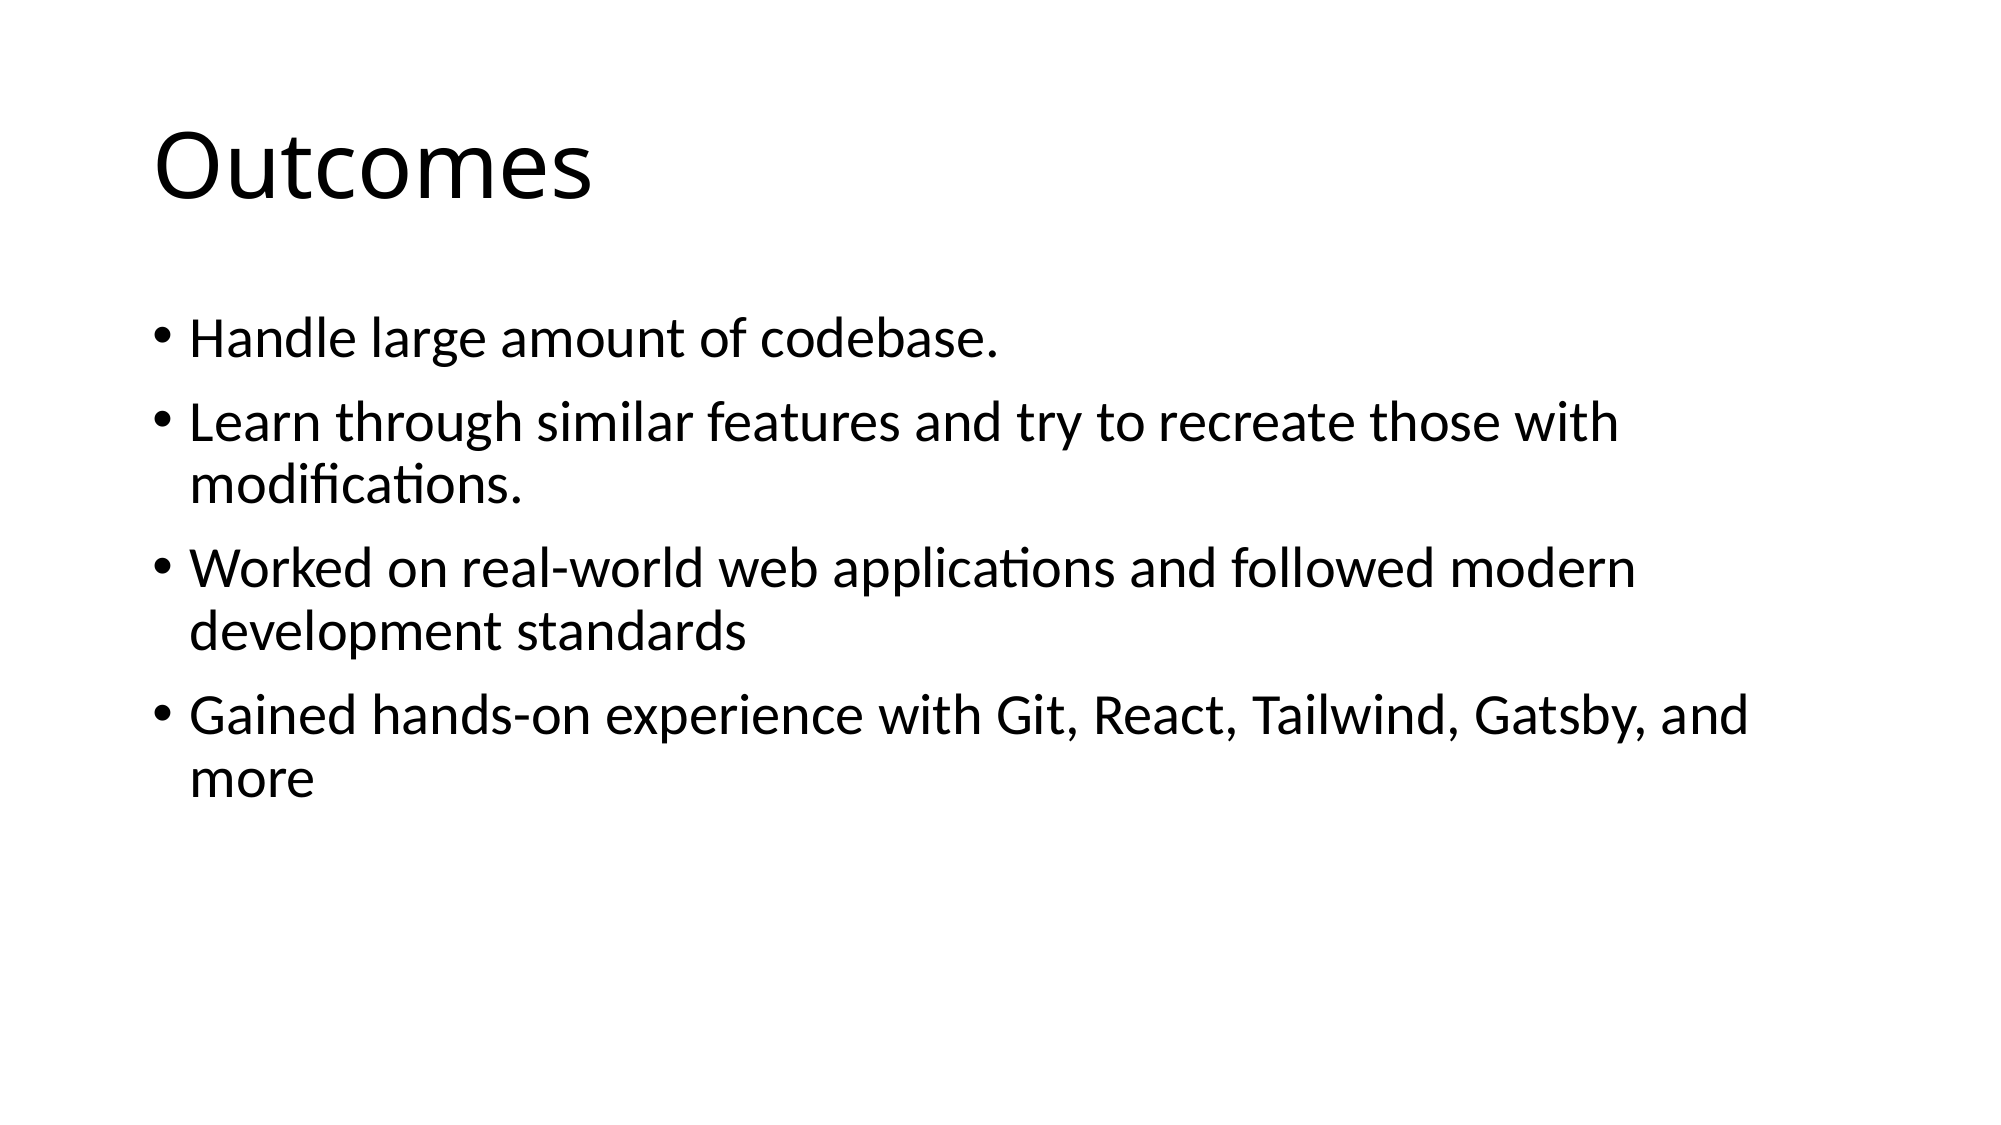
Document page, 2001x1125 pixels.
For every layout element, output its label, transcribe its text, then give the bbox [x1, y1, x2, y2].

title Outcomes [137, 59, 1863, 278]
list Handle large amount of codebase. Learn through similar features and try to recreate those with modifications. Worked on real-world web applications and followed modern development standards Gained hands-on experience with Git, React, Tailwind, Gatsby, and more [137, 299, 1863, 1014]
